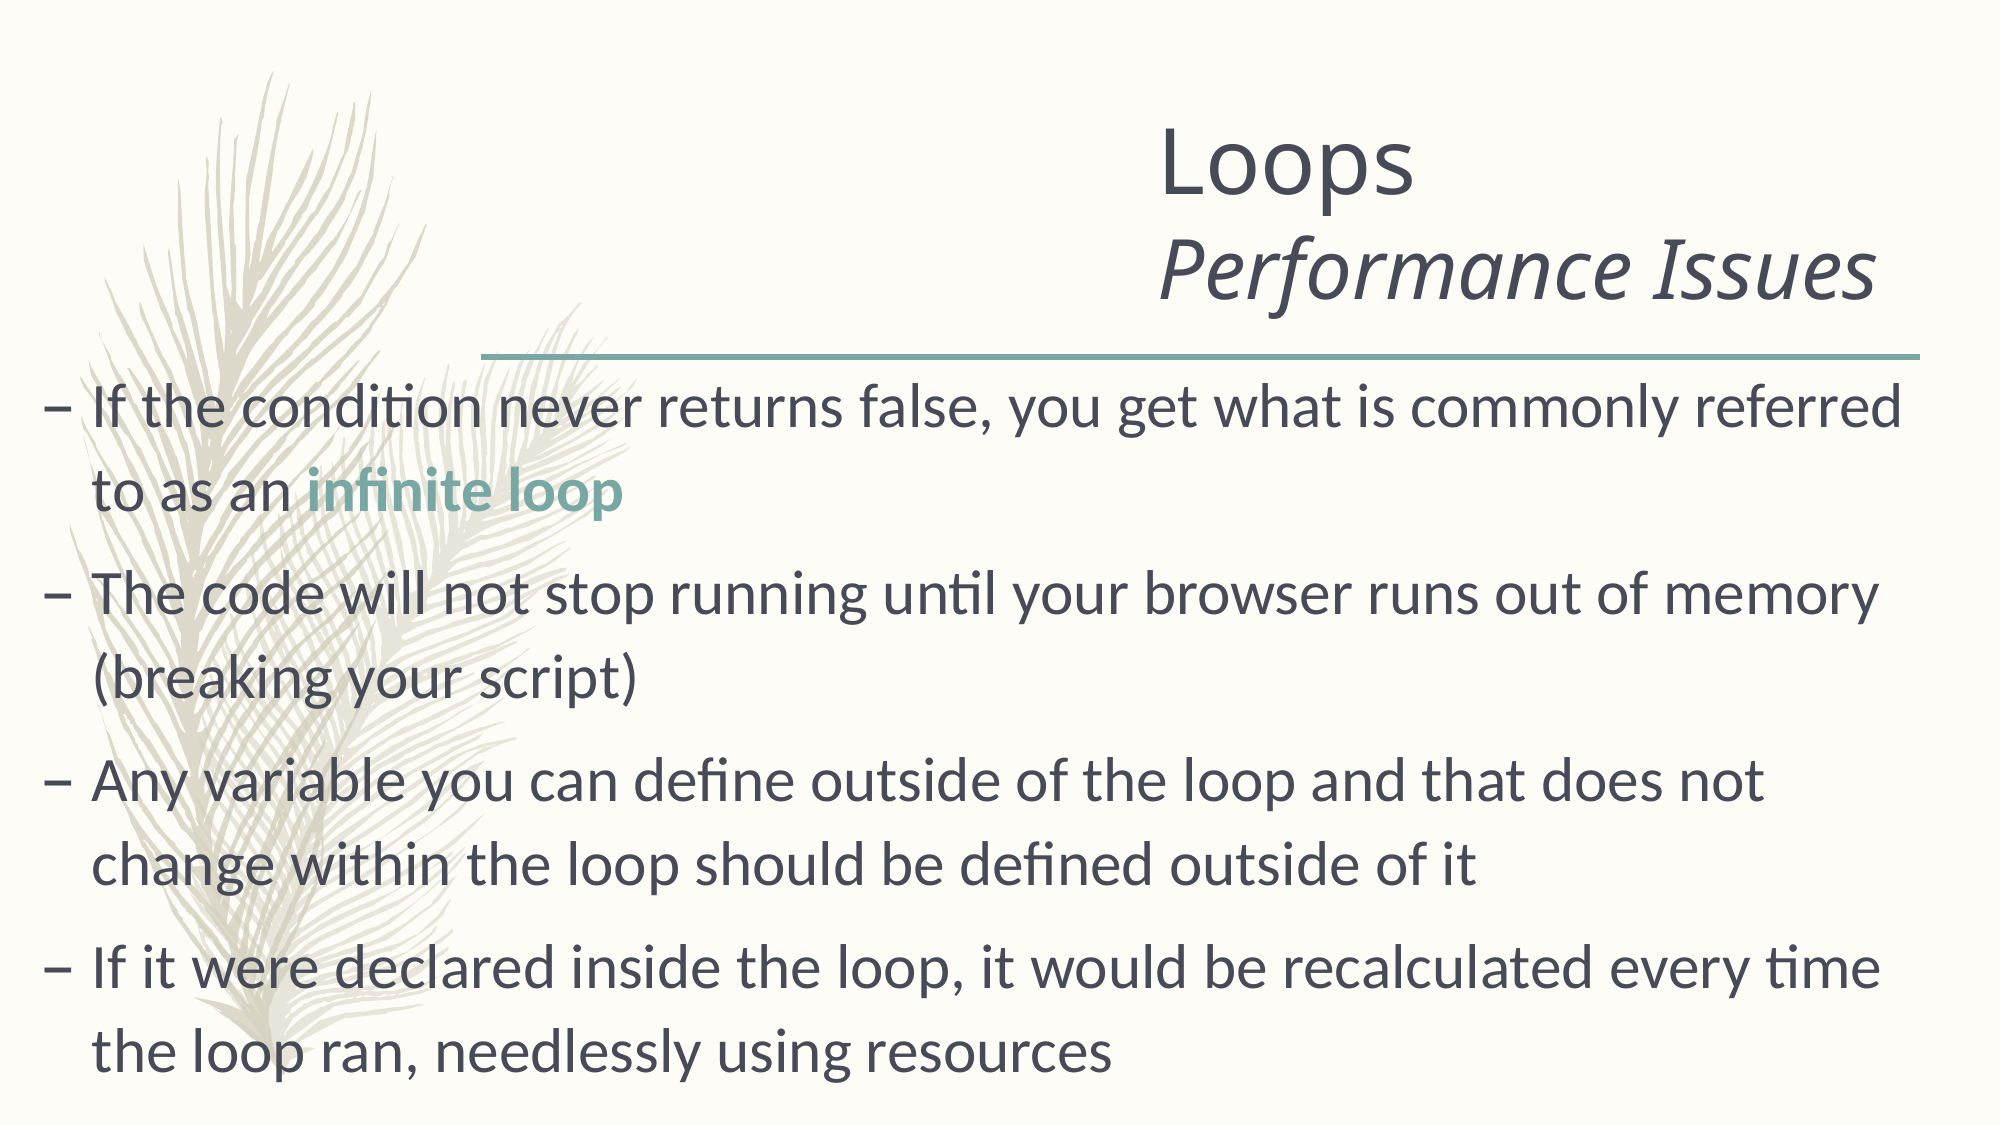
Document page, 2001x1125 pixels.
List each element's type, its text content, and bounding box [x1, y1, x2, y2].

list If the condition never returns false, you get what is commonly referred to as an infinite loop The code will not stop running until your browser runs out of memory (breaking your script) Any variable you can define outside of the loop and that does not change within the loop should be defined outside of it If it were declared inside the loop, it would be recalculated every time the loop ran, needlessly using resources [27, 348, 1980, 1098]
title Loops Performance Issues [692, 99, 1912, 348]
